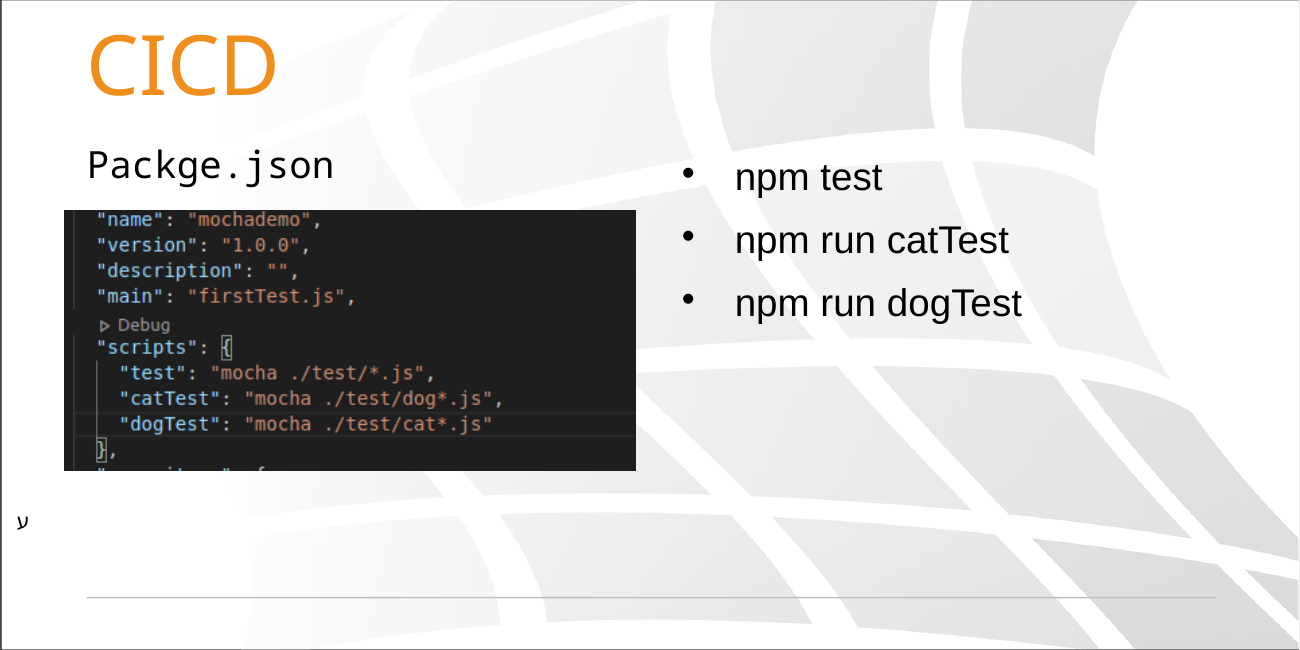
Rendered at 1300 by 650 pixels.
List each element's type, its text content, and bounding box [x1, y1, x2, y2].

text_box [664, 348, 1235, 529]
text_box ע [2, 500, 1300, 597]
text_box Packge.json [86, 141, 1224, 243]
text_box [64, 25, 1234, 134]
picture [0, 0, 1300, 650]
text_box npm test npm run catTest npm run dogTest [664, 151, 1235, 332]
